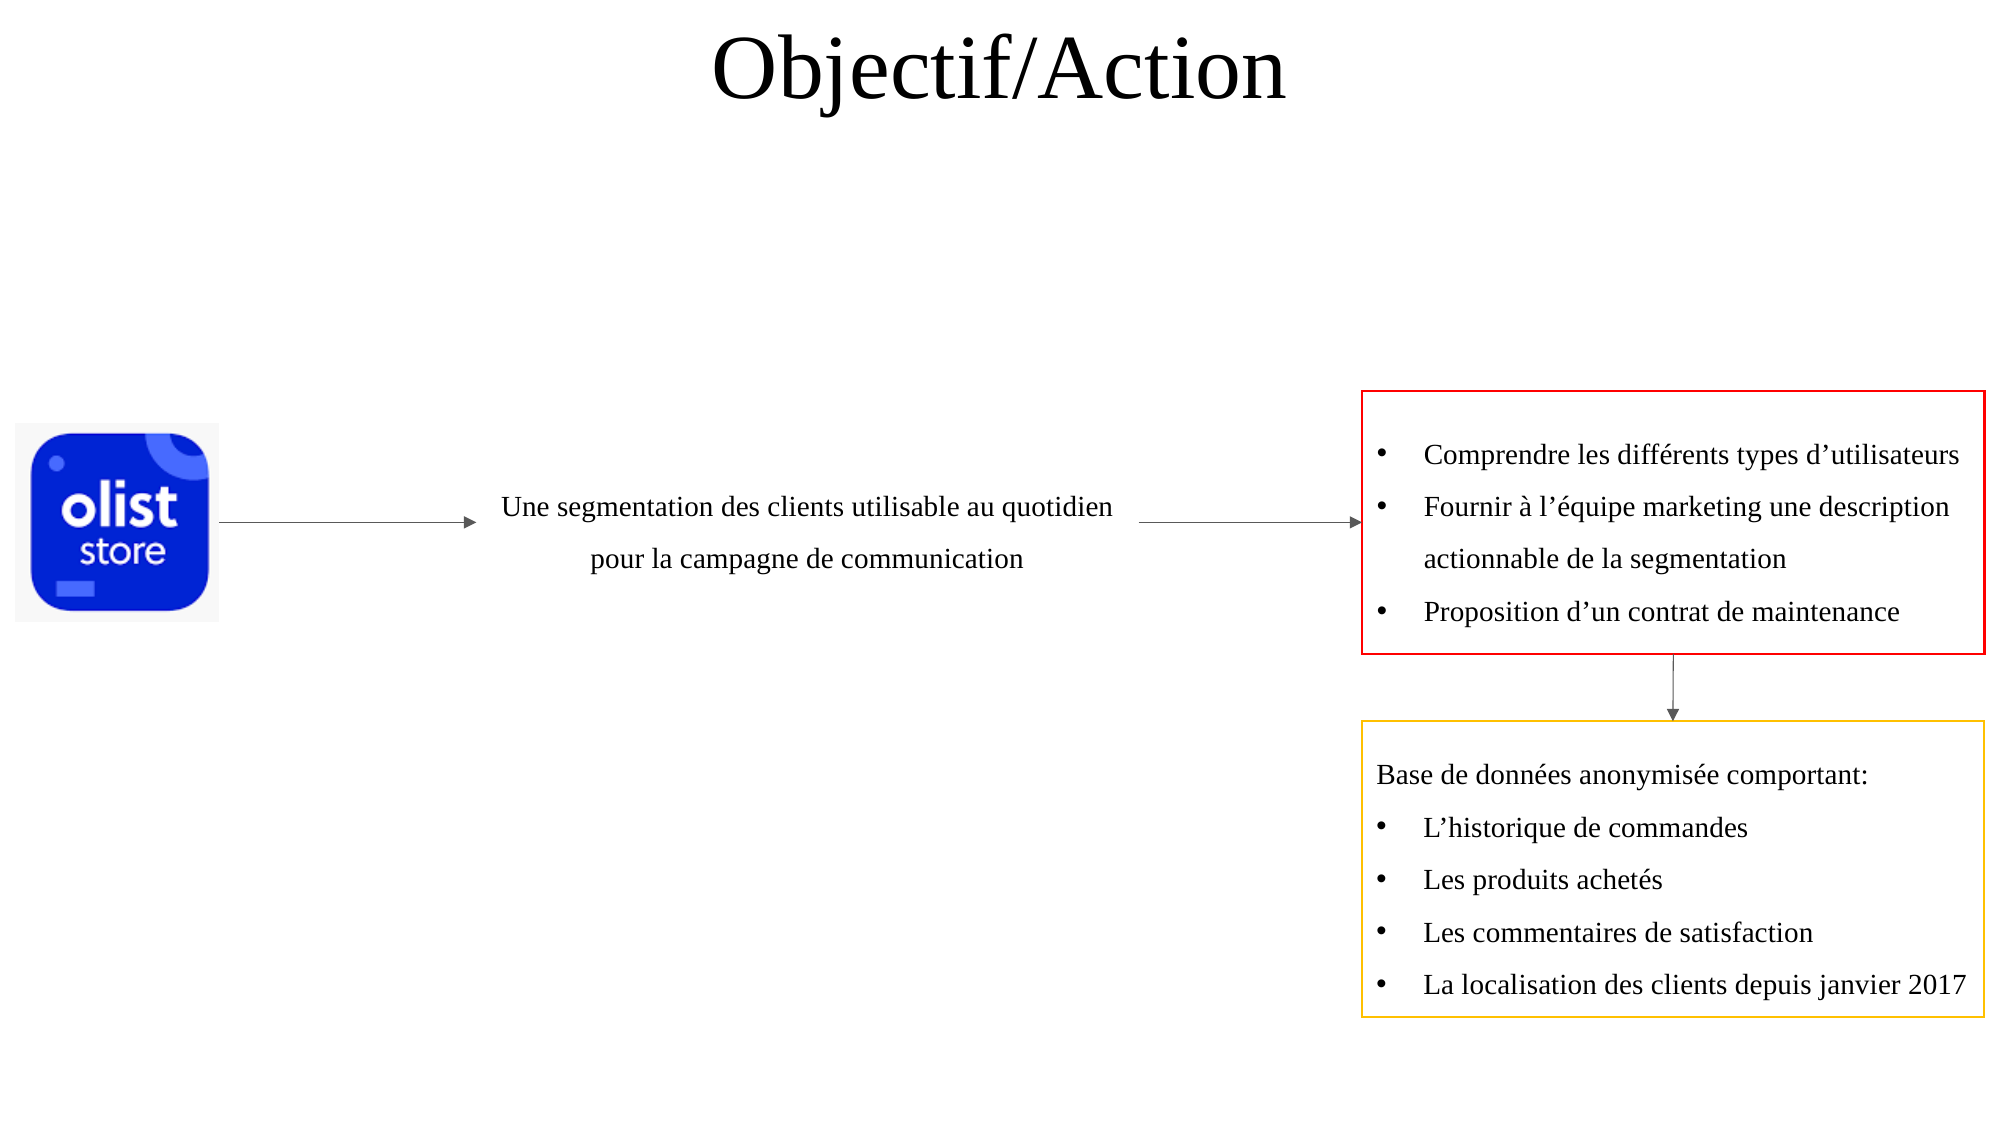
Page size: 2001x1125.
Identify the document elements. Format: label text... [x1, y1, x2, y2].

text_box Base de données anonymisée comportant: L’historique de commandes Les produits achetés Les commentaires de satisfaction La localisation des clients depuis janvier 2017 [1361, 720, 1985, 1018]
text_box Une segmentation des clients utilisable au quotidien pour la campagne de communication [475, 469, 1140, 576]
title Objectif/Action [0, 0, 2000, 139]
text_box Comprendre les différents types d’utilisateurs Fournir à l’équipe marketing une description actionnable de la segmentation Proposition d’un contrat de maintenance [1361, 390, 1986, 655]
picture [15, 423, 219, 622]
